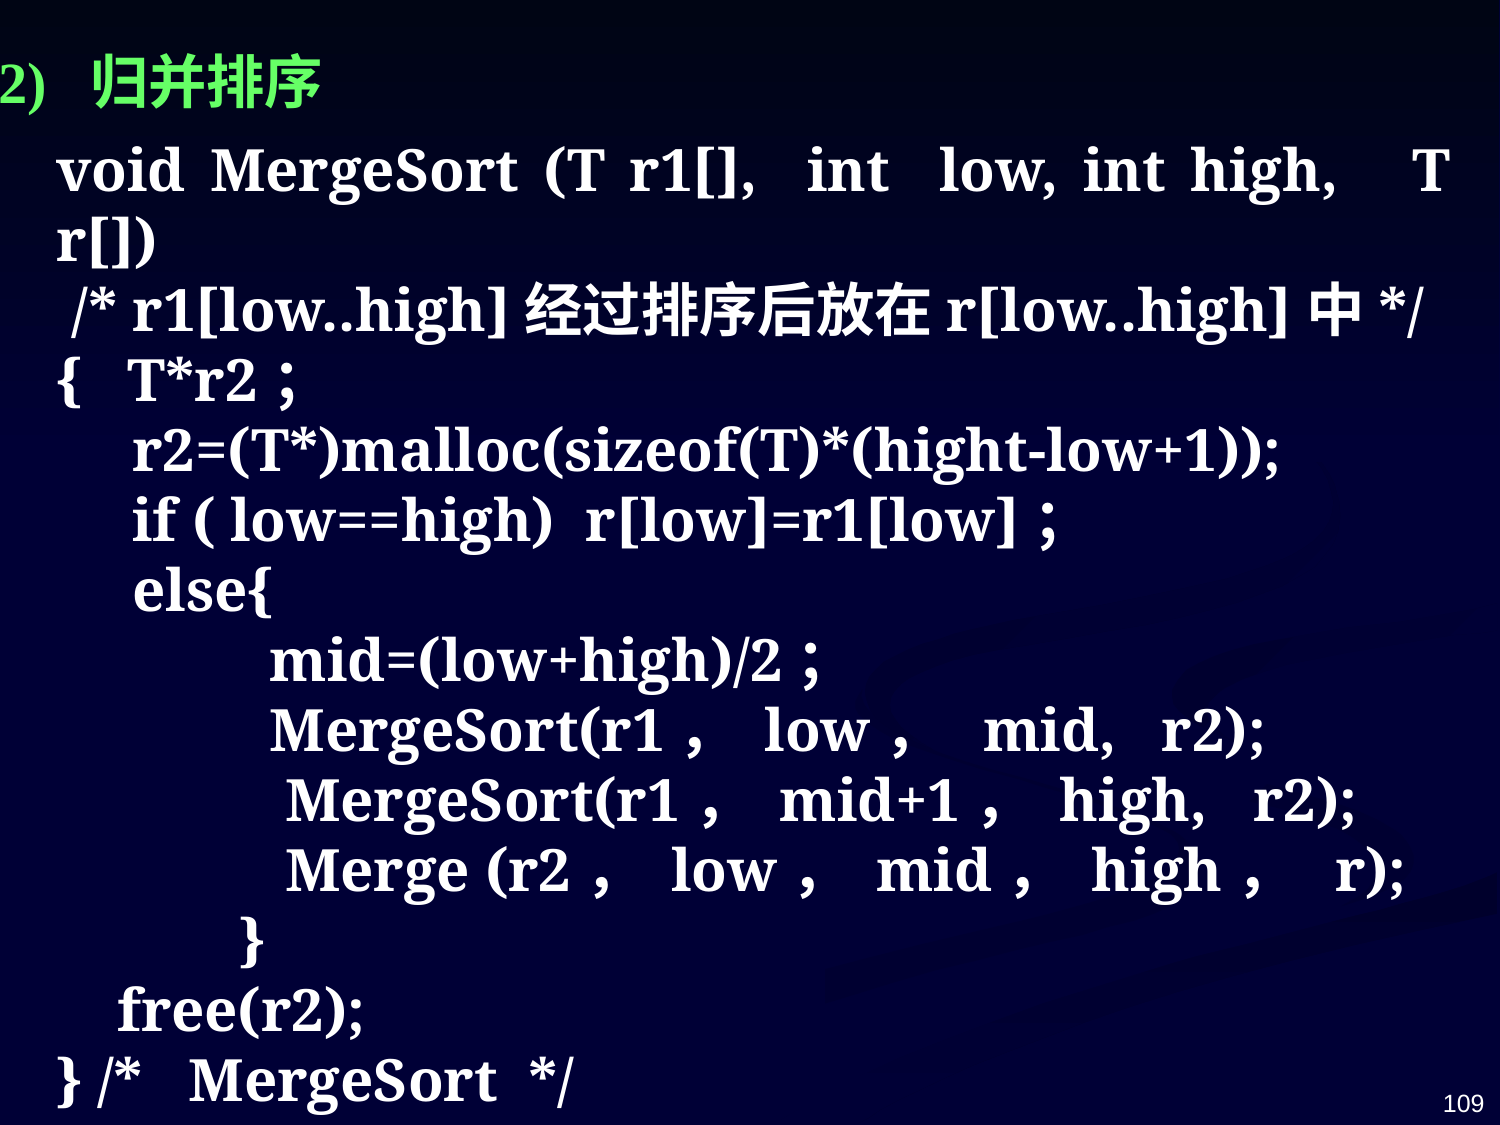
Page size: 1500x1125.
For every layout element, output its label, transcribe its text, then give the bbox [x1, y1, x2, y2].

list void MergeSort (T r1[], int low, int high, T r[]) /* r1[low..high]经过排序后放在r[low..high]中*/ { T*r2； r2=(T*)malloc(sizeof(T)*(hight-low+1)); if ( low==high) r[low]=r1[low]； else{ mid=(low+high)/2； MergeSort(r1， low， mid, r2); MergeSort(r1， mid+1， high, r2); Merge (r2， low， mid， high， r); } free(r2); } /* MergeSort */ [41, 125, 1467, 1000]
slide_number 109 [1149, 1046, 1500, 1125]
text_box 2) 归并排序 [0, 30, 489, 123]
